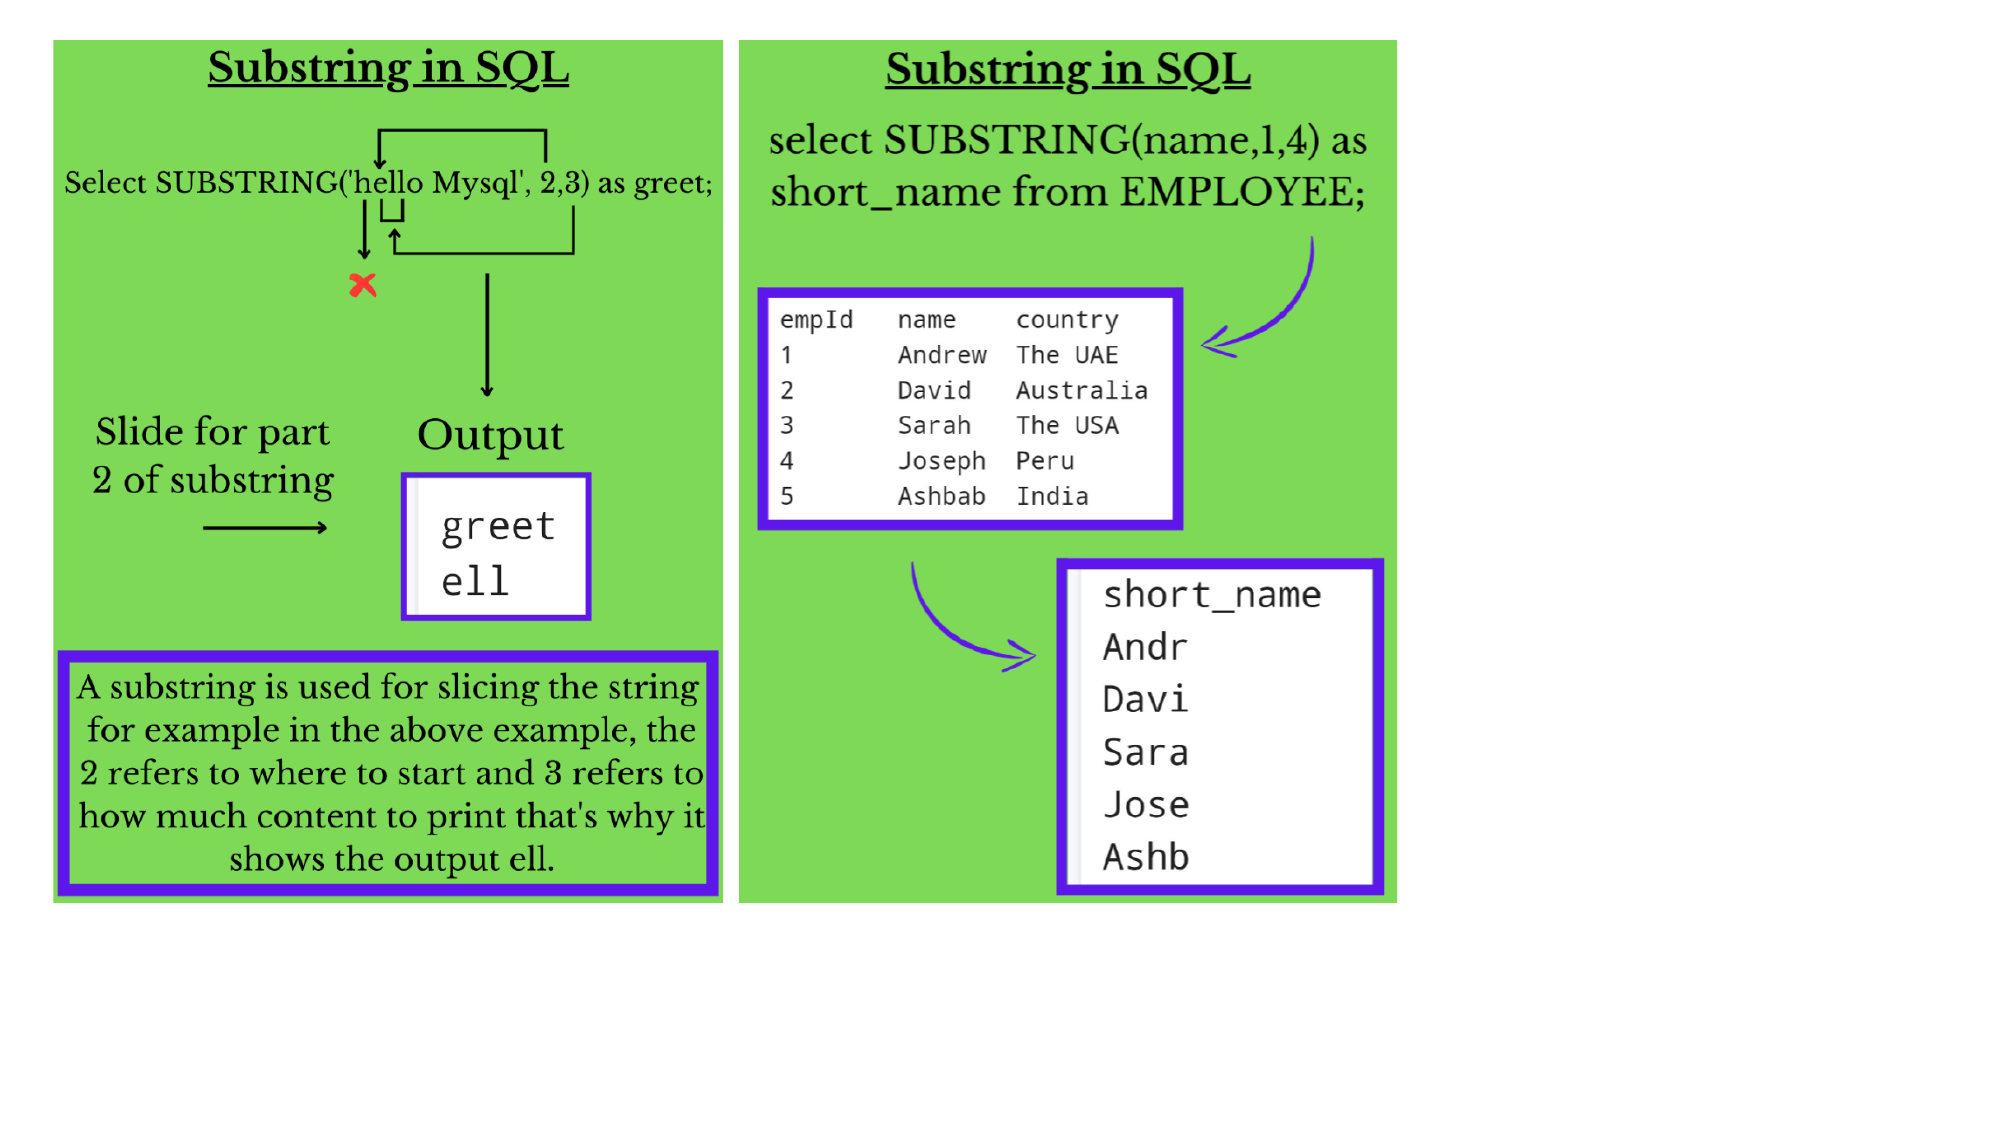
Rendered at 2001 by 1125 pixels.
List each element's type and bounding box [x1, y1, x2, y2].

picture [53, 40, 724, 903]
picture [739, 40, 1398, 903]
